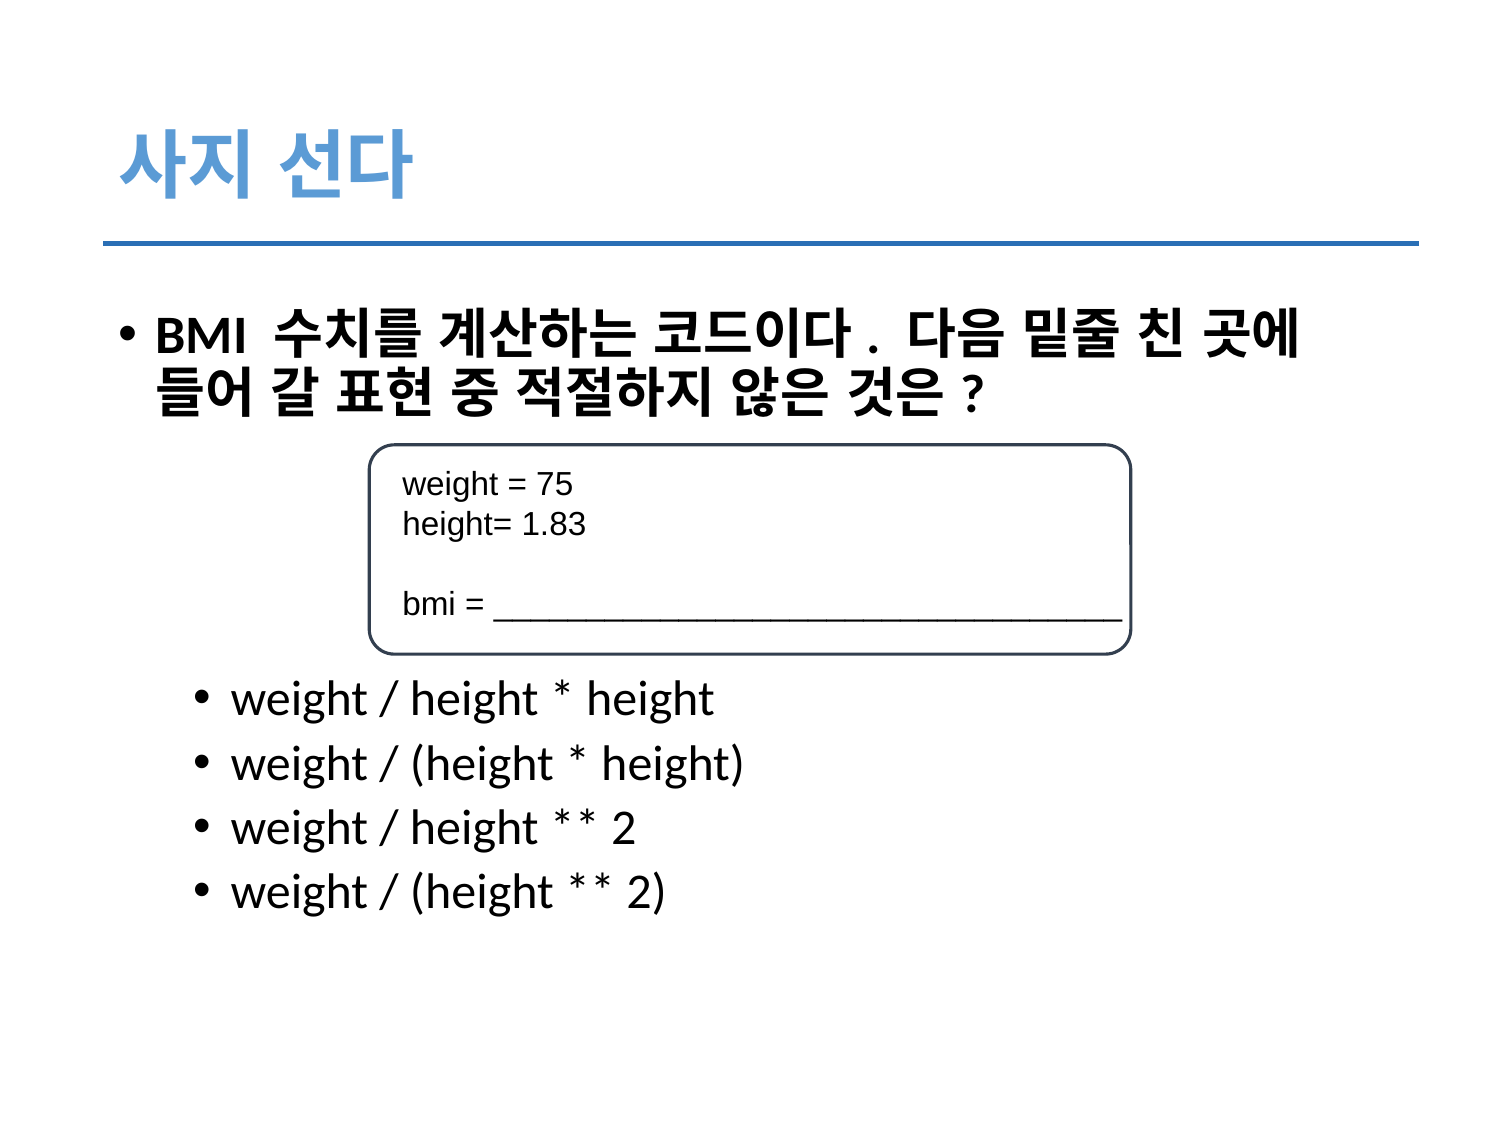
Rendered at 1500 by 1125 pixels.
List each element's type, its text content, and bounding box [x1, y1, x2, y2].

text_box weight = 75 height= 1.83 bmi = __________________________________ [387, 454, 1150, 630]
title 사지 선다 [103, 59, 1397, 278]
text_box [369, 444, 1131, 655]
list BMI 수치를 계산하는 코드이다. 다음 밑줄 친 곳에 들어 갈 표현 중 적절하지 않은 것은? weight / height * height weight / (height * height) weight / height ** 2 weight / (height ** 2) [103, 299, 1397, 1014]
